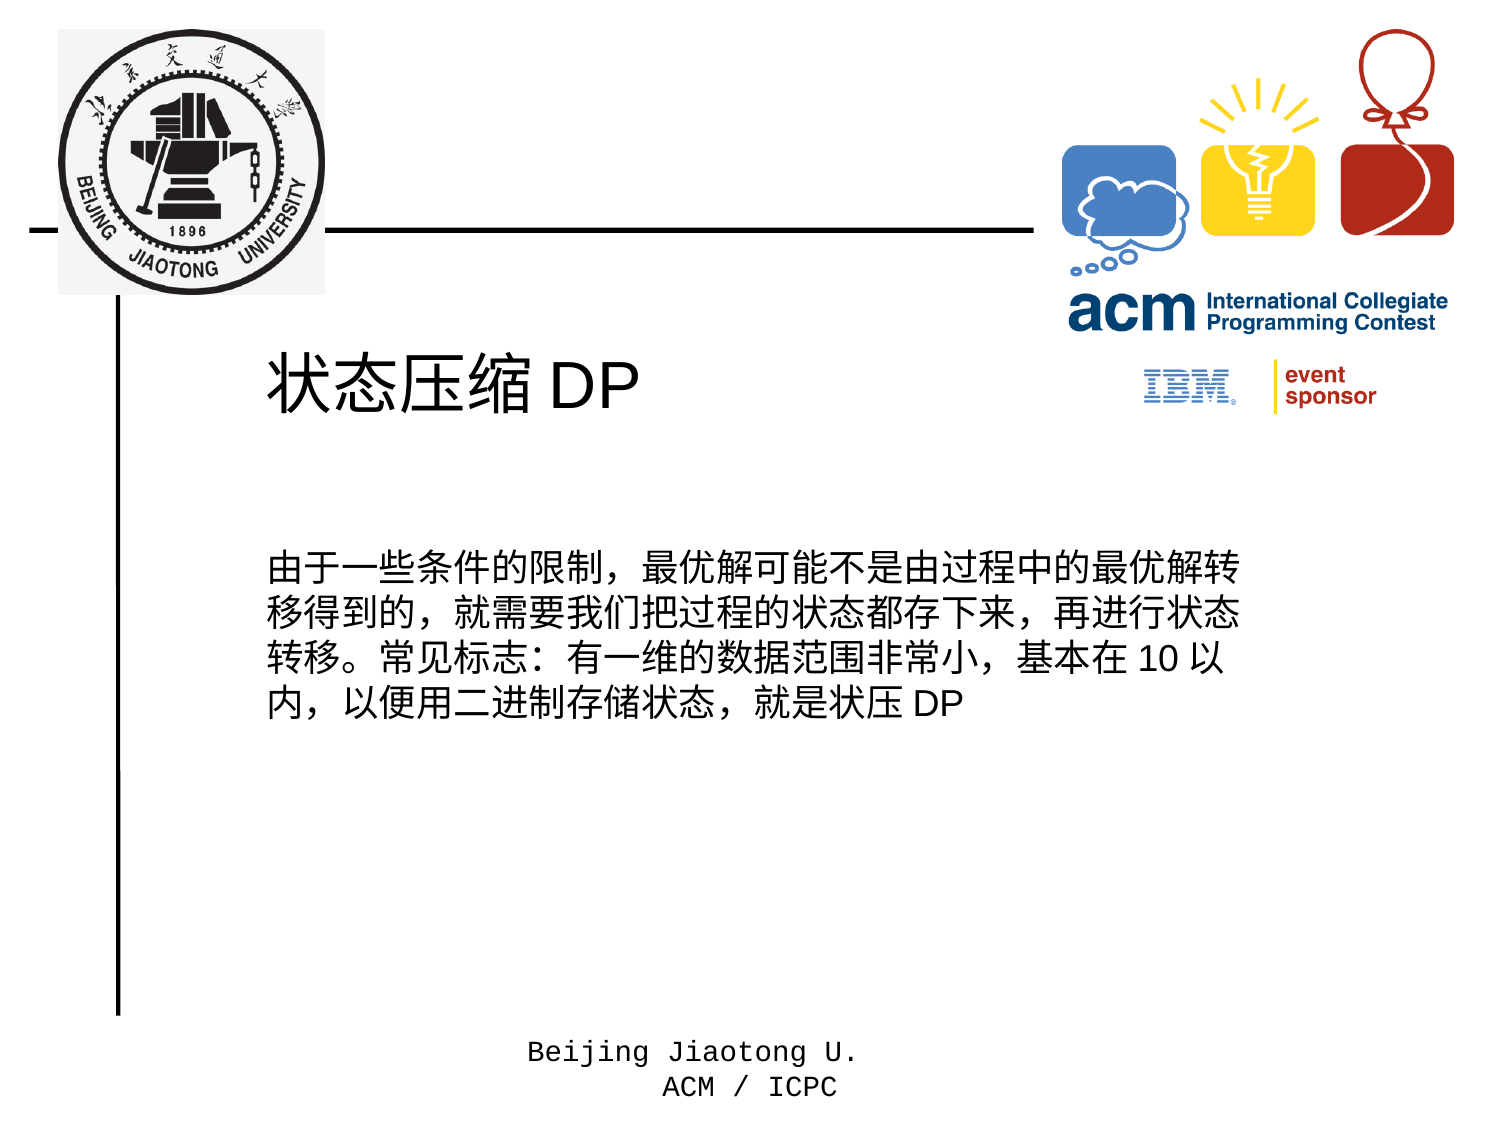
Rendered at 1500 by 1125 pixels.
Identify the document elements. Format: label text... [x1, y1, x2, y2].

picture [1062, 29, 1454, 414]
text_box 由于一些条件的限制，最优解可能不是由过程中的最优解转移得到的，就需要我们把过程的状态都存下来，再进行状态转移。常见标志：有一维的数据范围非常小，基本在10以内，以便用二进制存储状态，就是状压DP [251, 536, 1267, 732]
text_box 状态压缩DP [251, 334, 1085, 429]
picture [58, 29, 325, 295]
